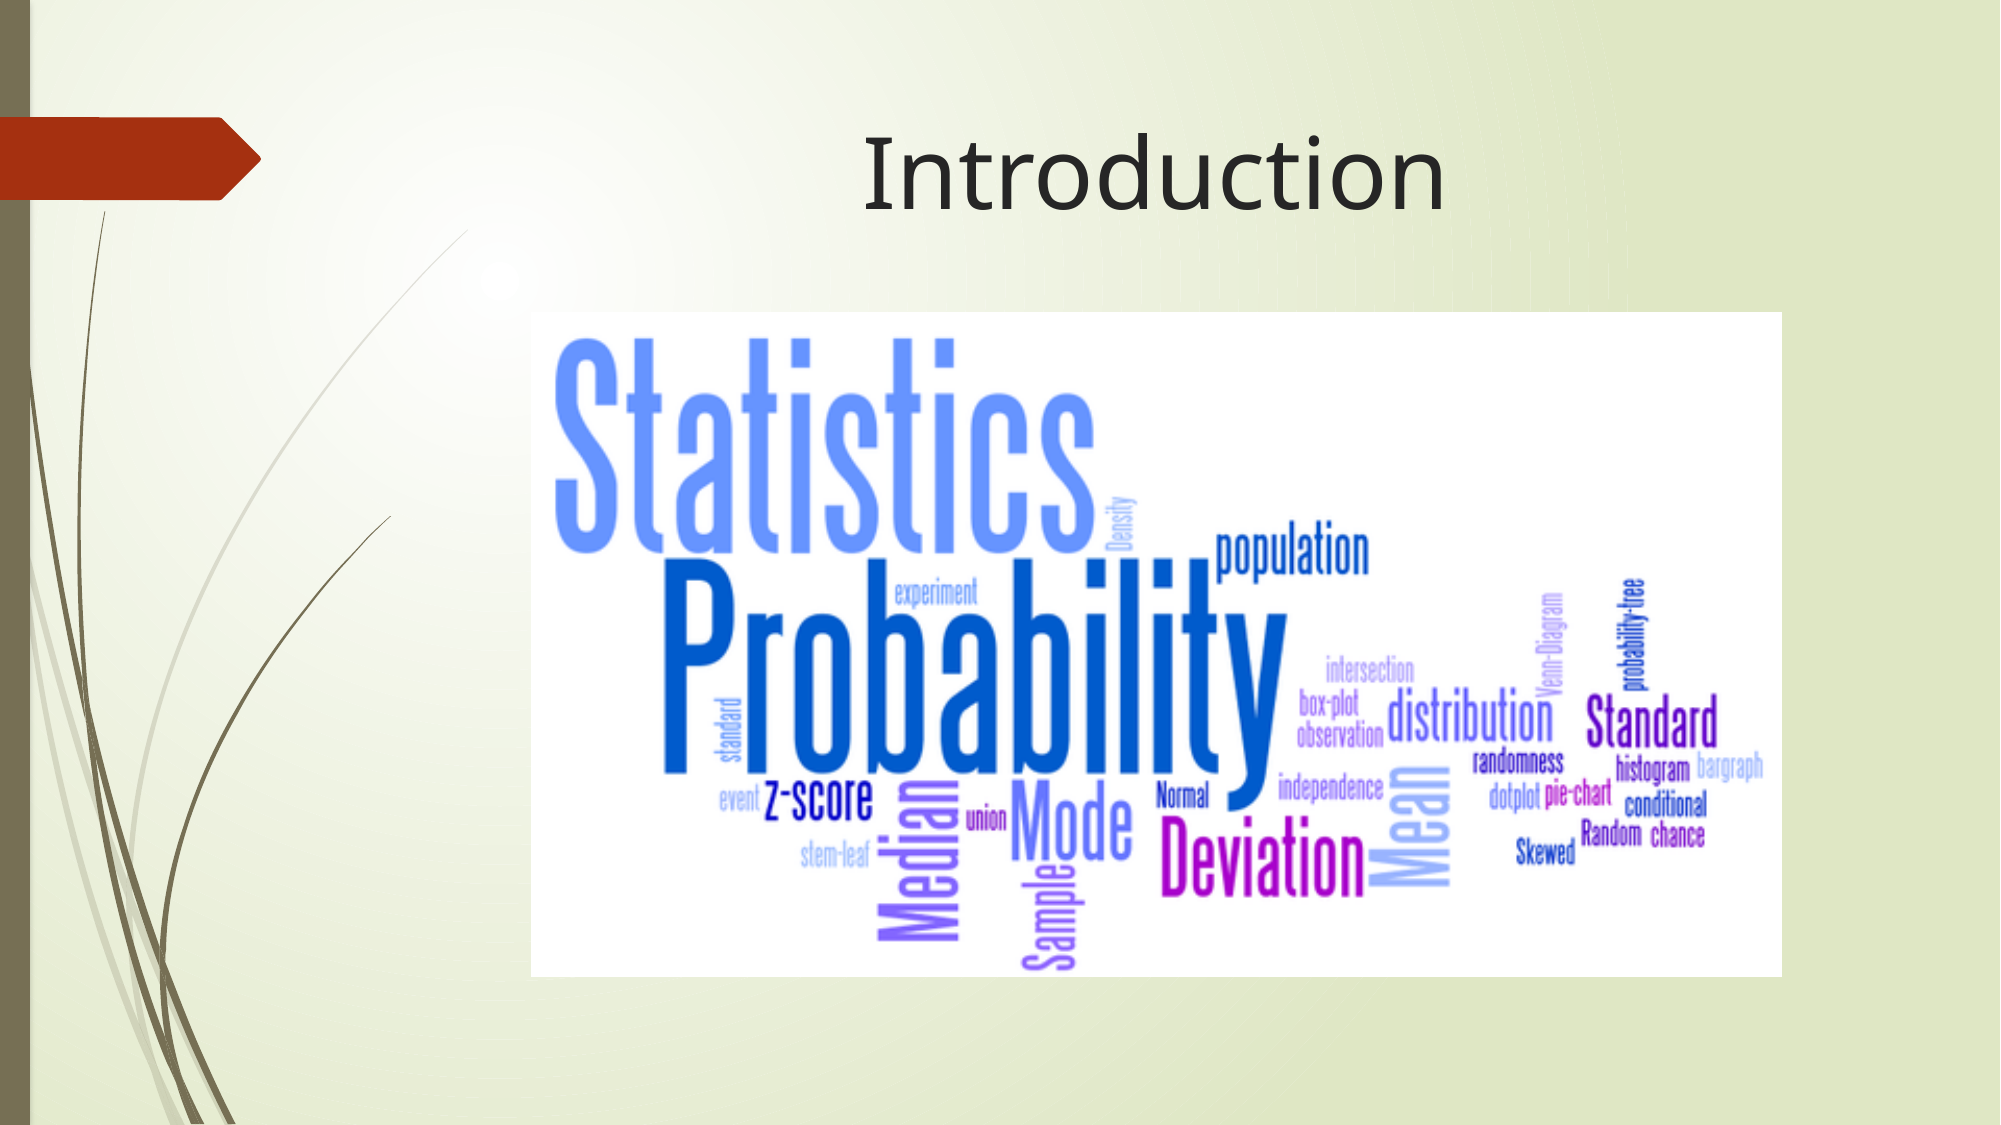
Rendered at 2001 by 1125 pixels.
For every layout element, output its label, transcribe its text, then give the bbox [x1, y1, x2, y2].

title Introduction [425, 102, 1888, 313]
picture [531, 312, 1782, 978]
